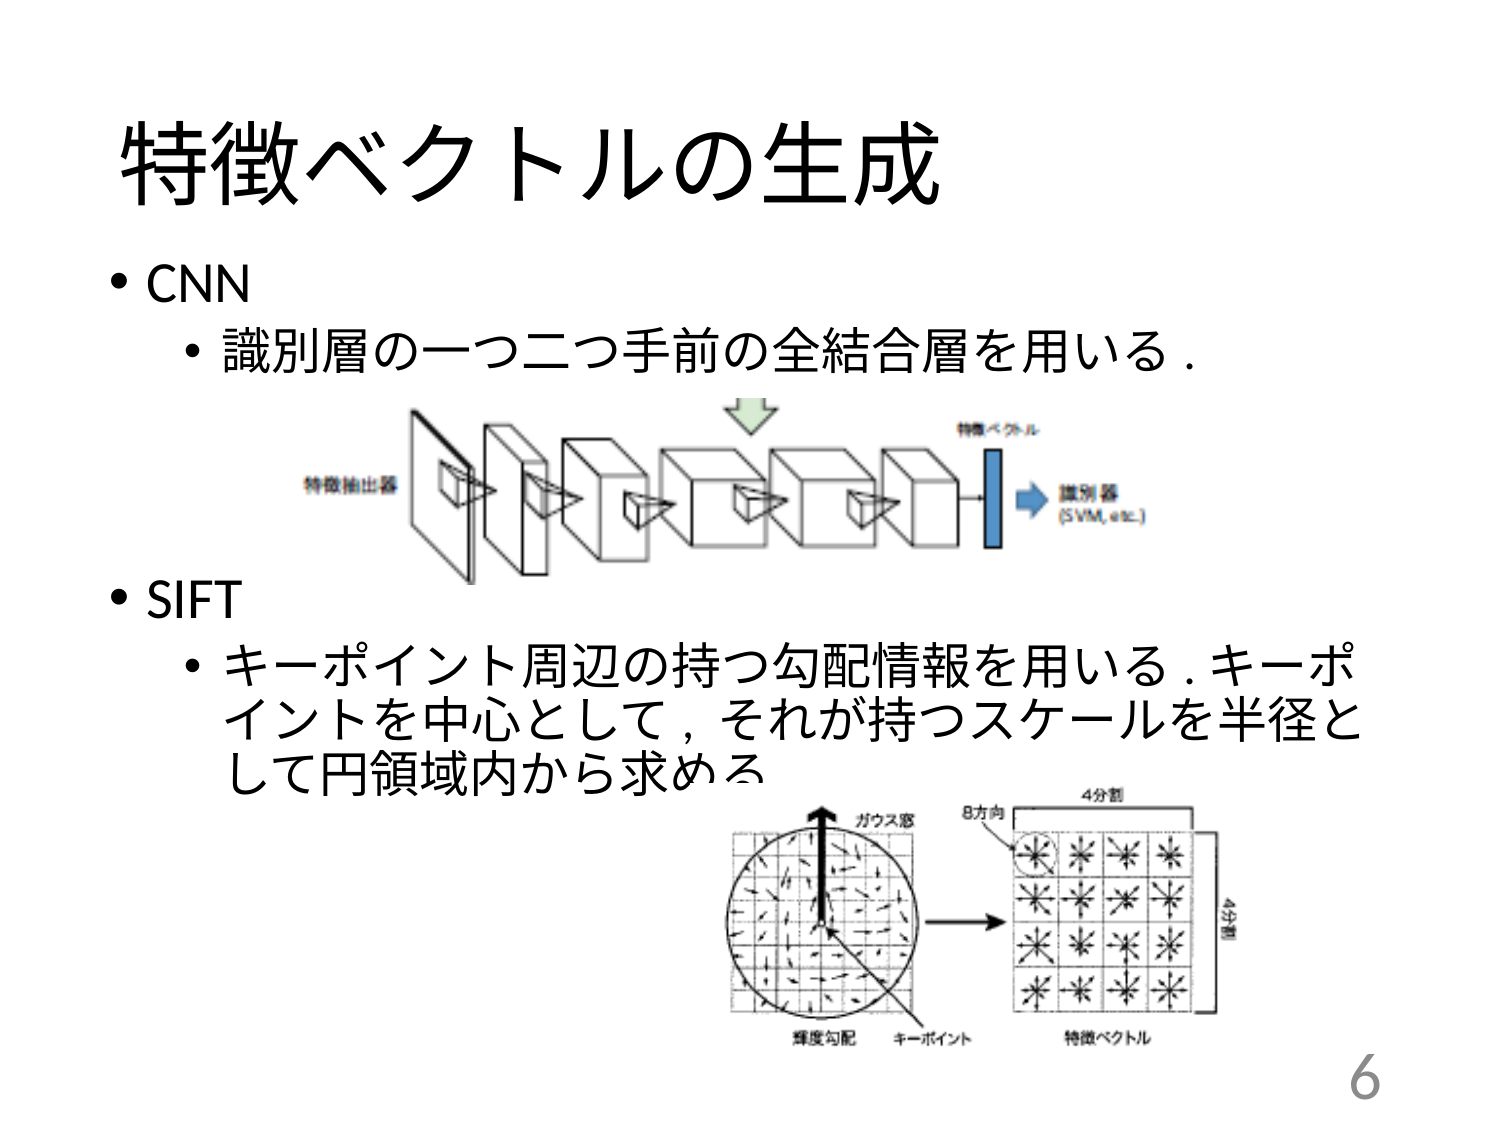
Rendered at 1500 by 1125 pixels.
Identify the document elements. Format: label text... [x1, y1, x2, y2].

slide_number 6 [1059, 1042, 1397, 1103]
picture [690, 783, 1276, 1054]
title 特徴ベクトルの生成 [103, 59, 1397, 278]
picture [288, 398, 1205, 585]
list CNN 識別層の一つ二つ手前の全結合層を用いる. SIFT キーポイント周辺の持つ勾配情報を用いる.キーポイントを中心として, それが持つスケールを半径として円領域内から求める. [93, 245, 1388, 959]
